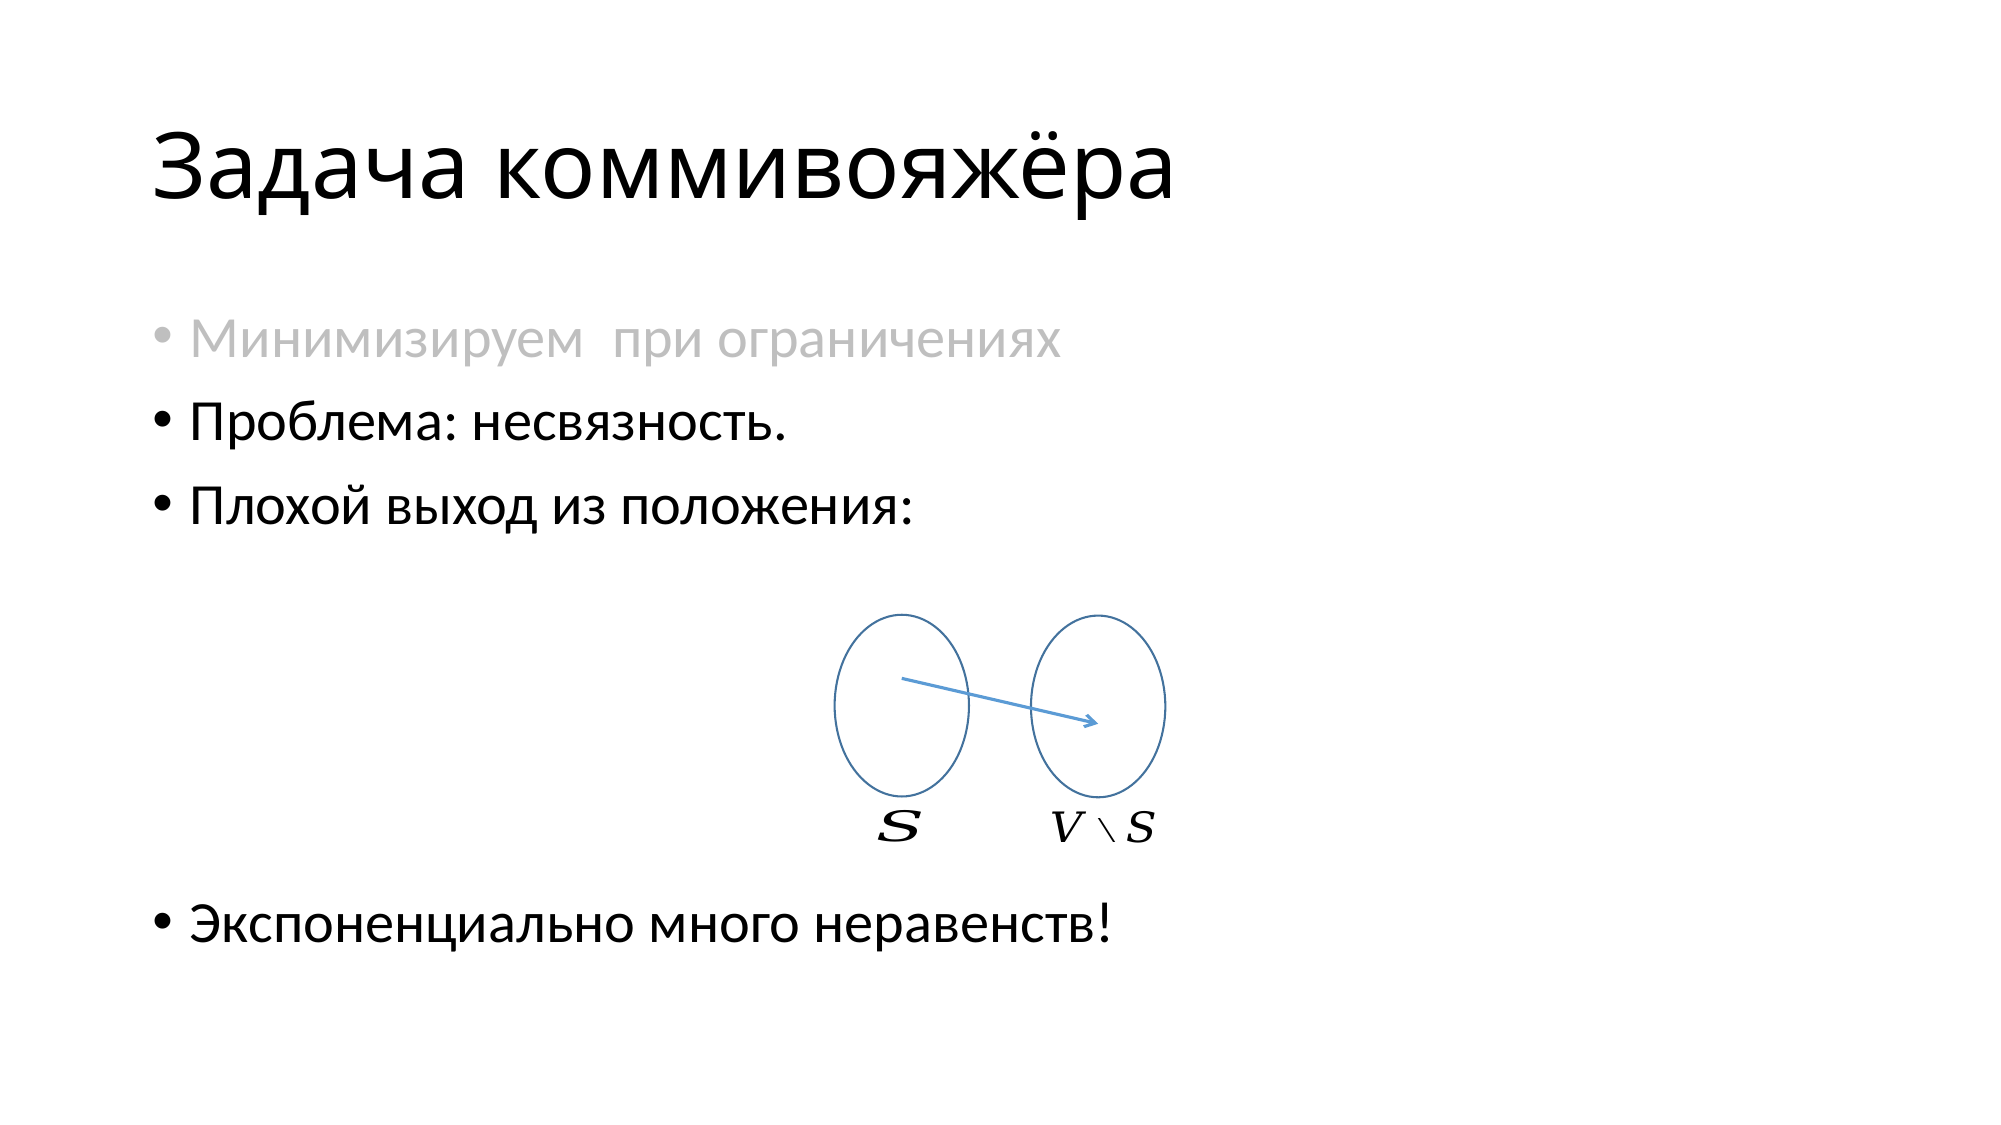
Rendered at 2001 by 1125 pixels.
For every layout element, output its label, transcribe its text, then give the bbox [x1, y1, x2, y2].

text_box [834, 614, 1166, 852]
title Задача коммивояжёра [137, 59, 1863, 278]
